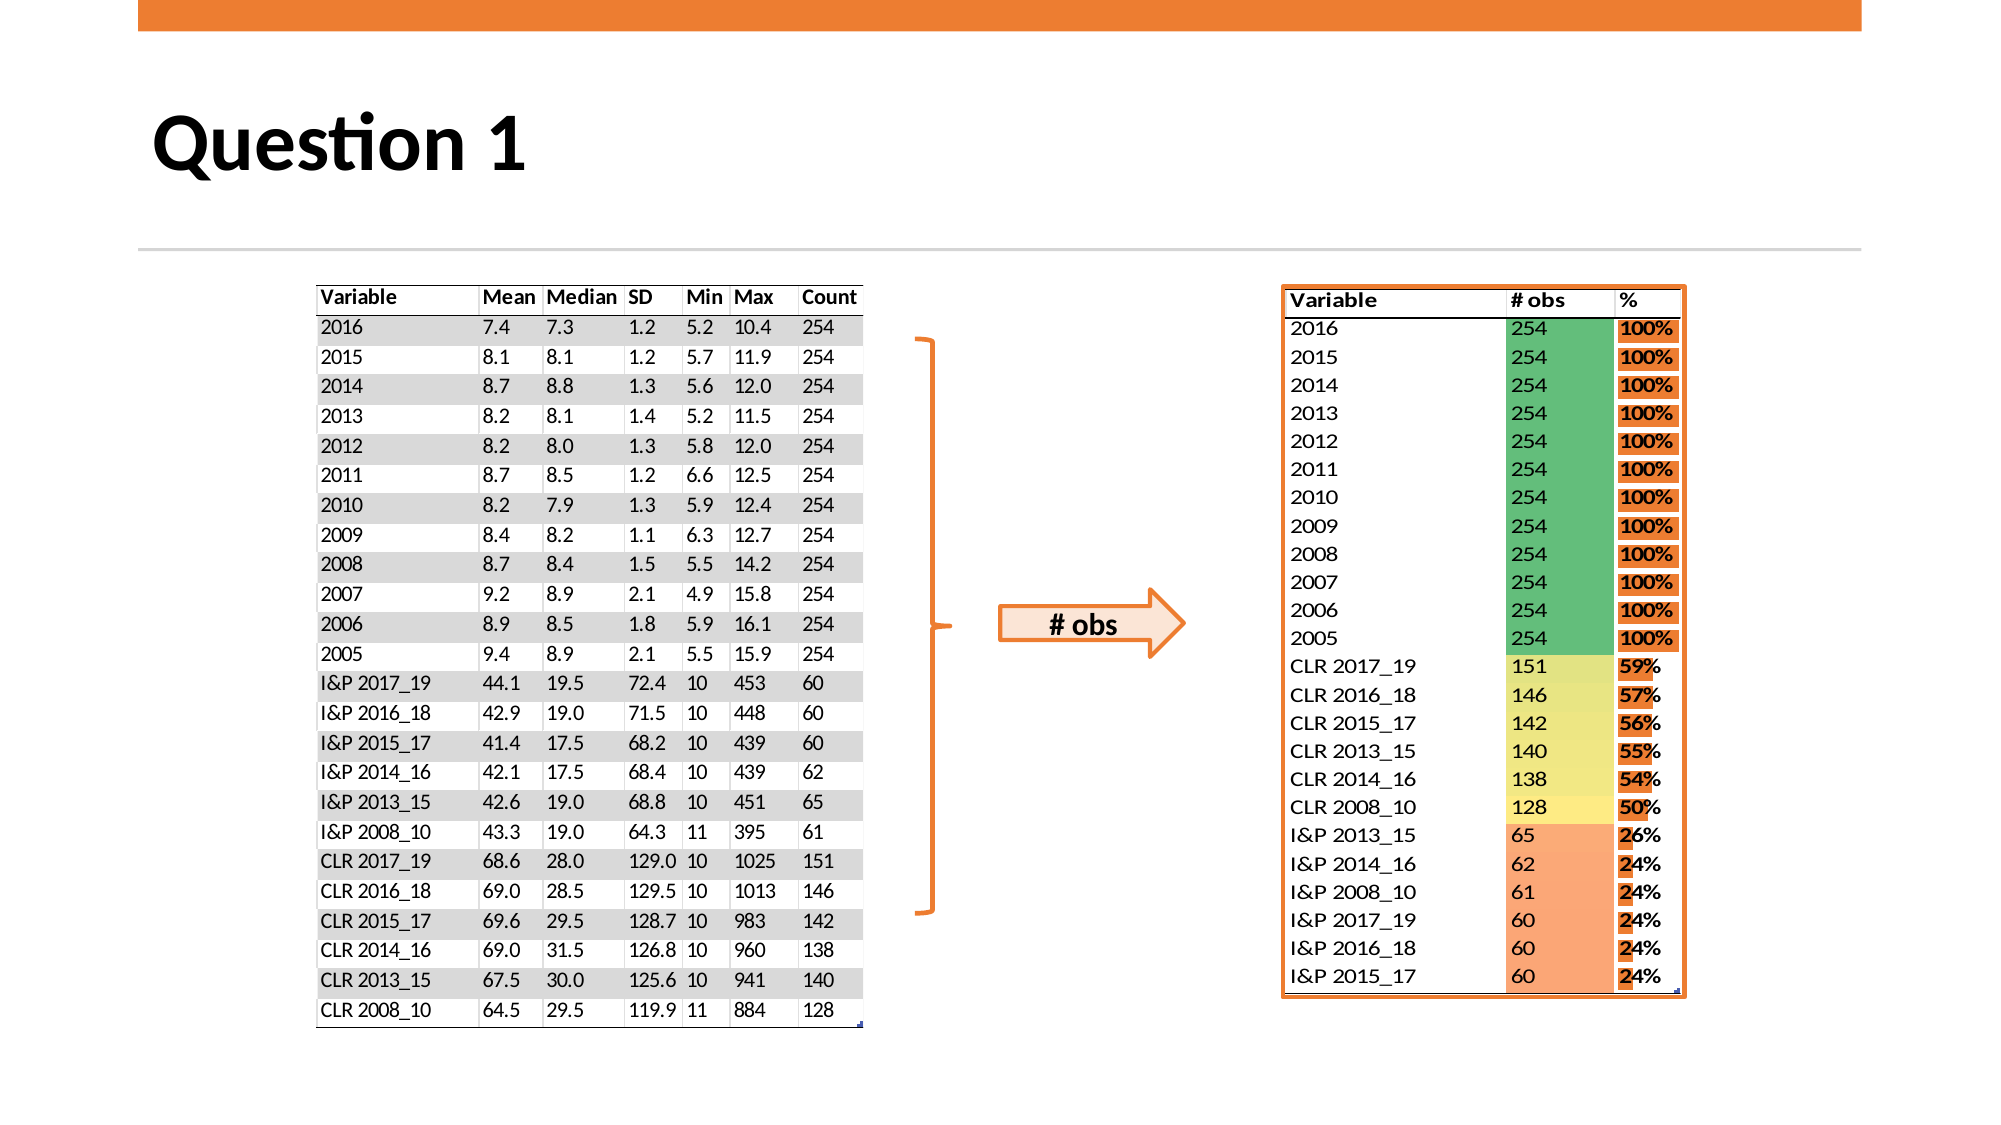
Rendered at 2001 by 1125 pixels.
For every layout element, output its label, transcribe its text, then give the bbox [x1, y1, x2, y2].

picture [315, 284, 865, 1030]
text_box [0, 0, 2000, 1125]
text_box [136, 246, 1864, 253]
picture [1284, 288, 1683, 995]
title Question 1 [138, 54, 1862, 232]
text_box [914, 338, 951, 915]
text_box [136, 0, 1864, 33]
text_box # obs [998, 587, 1186, 659]
